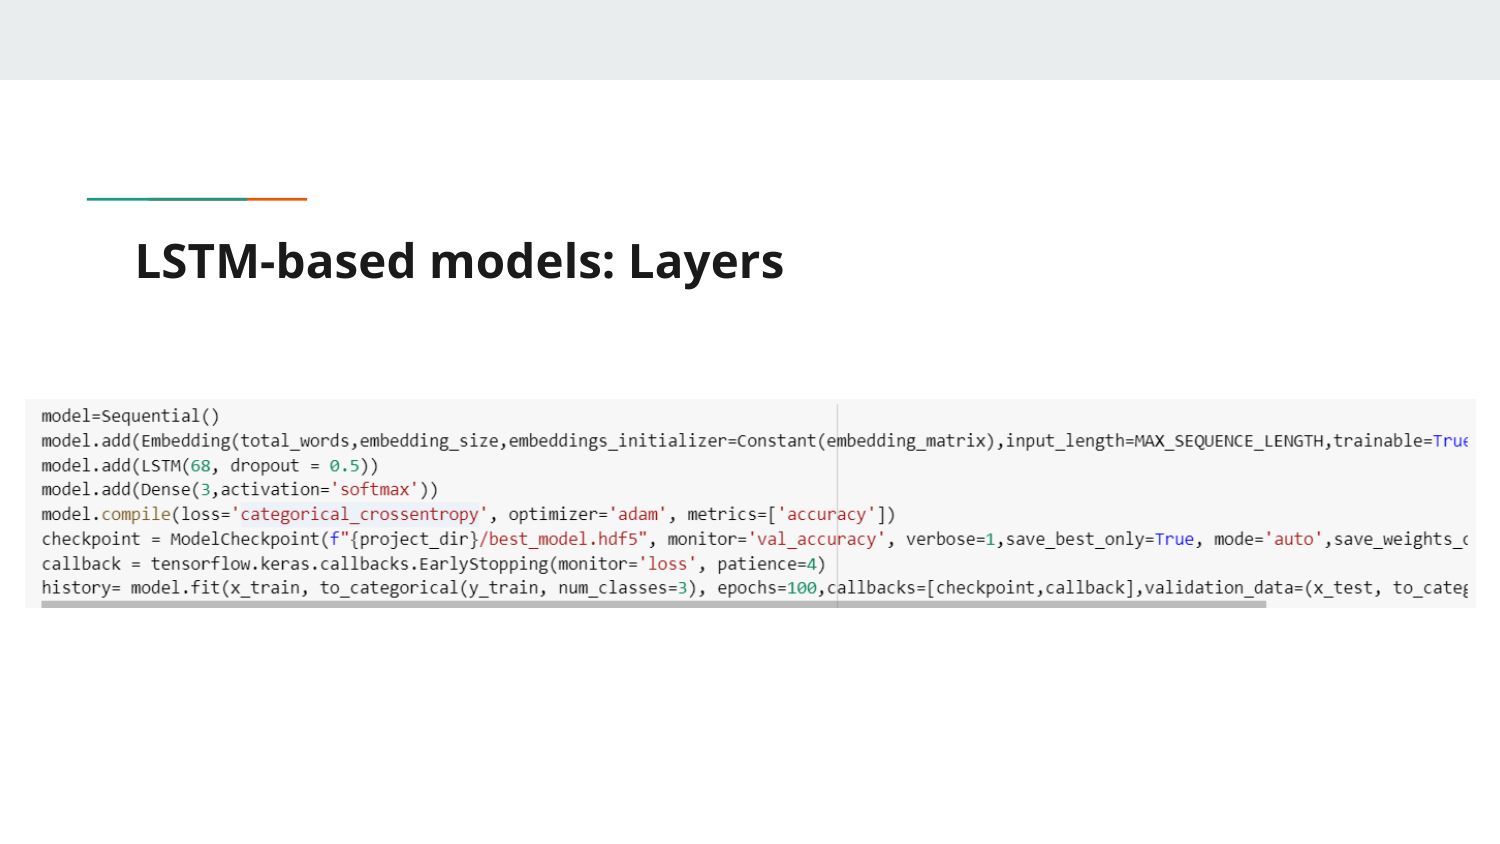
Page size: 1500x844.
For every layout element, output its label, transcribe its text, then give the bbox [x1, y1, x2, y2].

title LSTM-based models: Layers [119, 216, 1381, 305]
picture [25, 398, 1476, 608]
